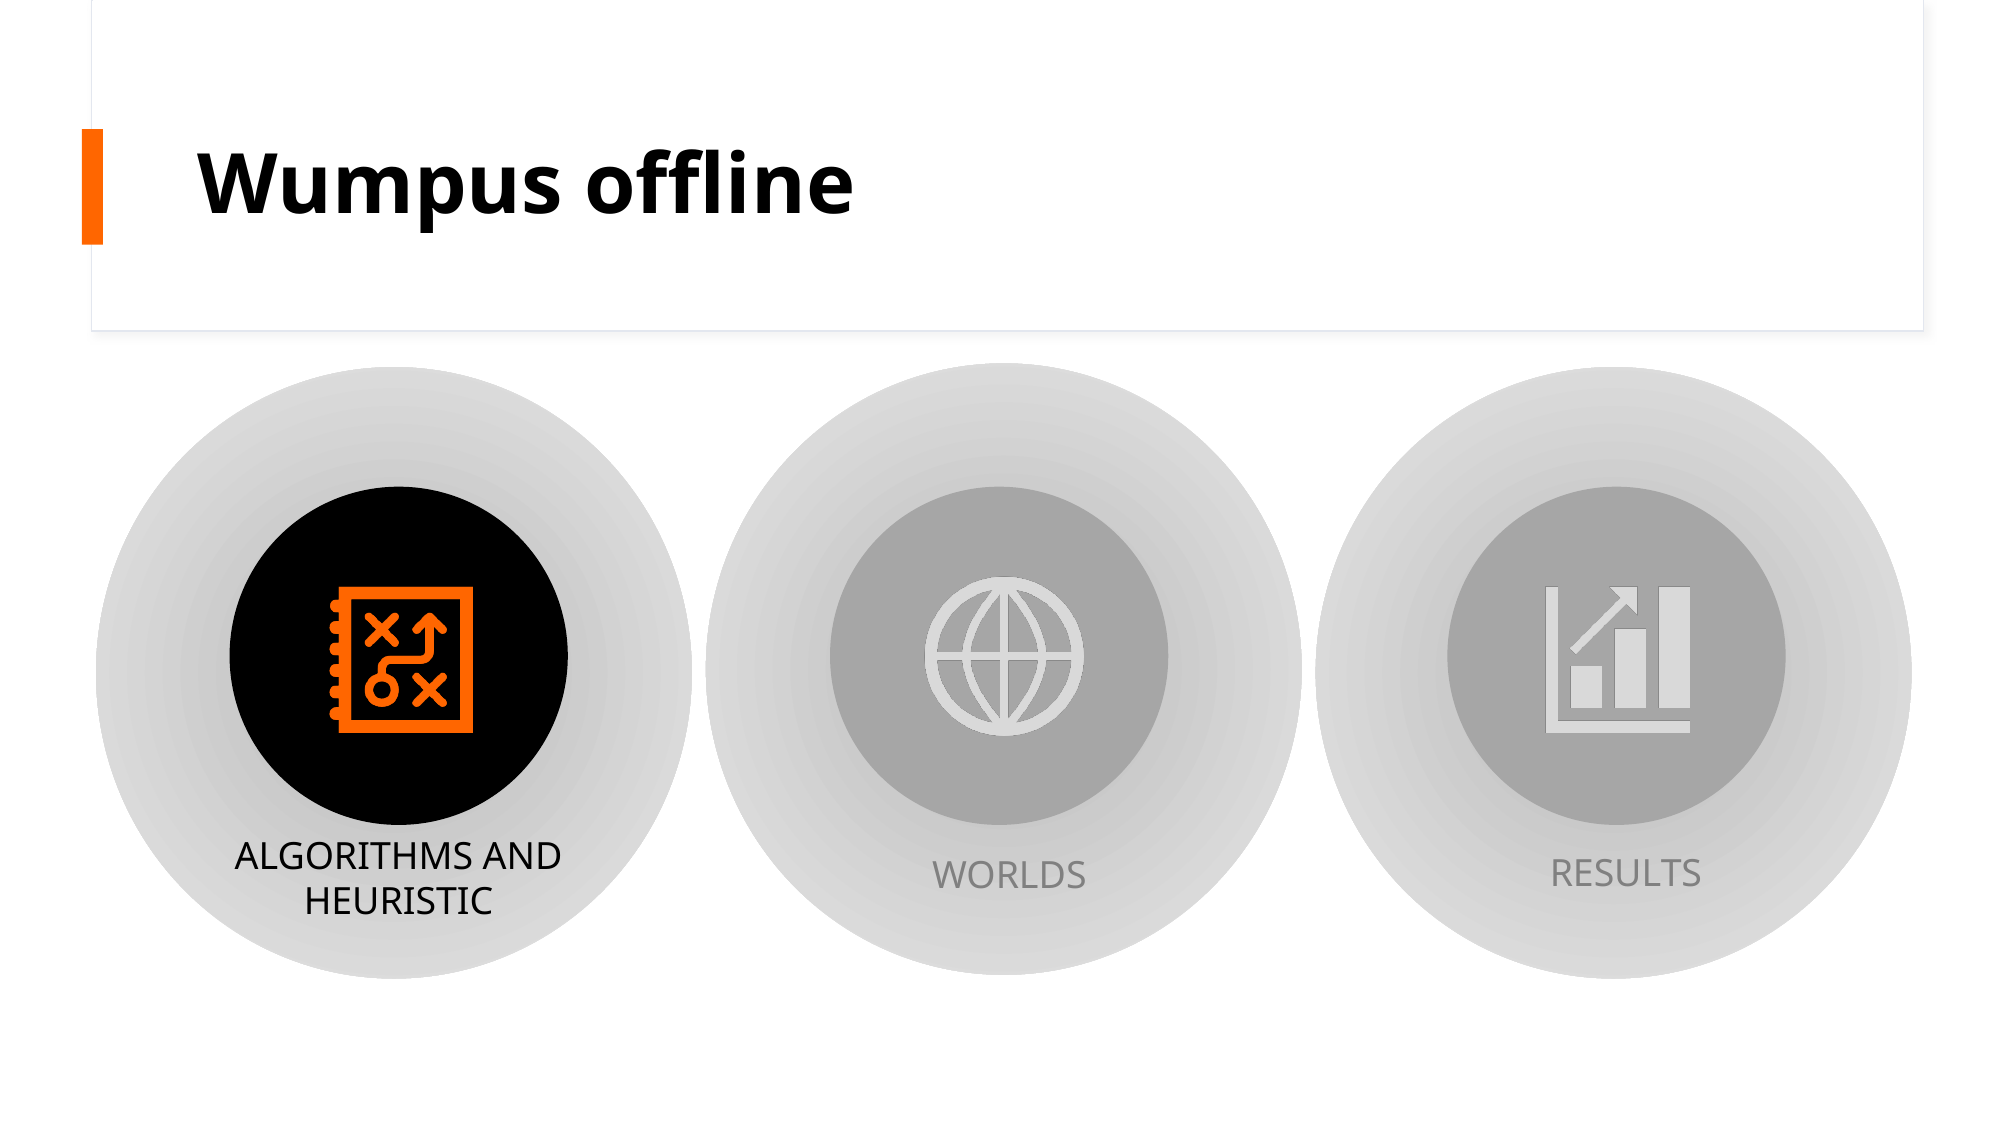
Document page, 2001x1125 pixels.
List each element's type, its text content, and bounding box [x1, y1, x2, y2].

text_box [1446, 485, 1787, 826]
picture [295, 556, 503, 763]
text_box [95, 367, 692, 979]
text_box RESULTS [1467, 841, 1785, 902]
picture [1516, 559, 1717, 760]
title Wumpus offline [183, 90, 1851, 284]
text_box WORLDS [811, 843, 1208, 904]
text_box [828, 485, 1170, 826]
picture [903, 555, 1105, 757]
text_box [1314, 366, 1913, 980]
text_box [704, 362, 1303, 976]
